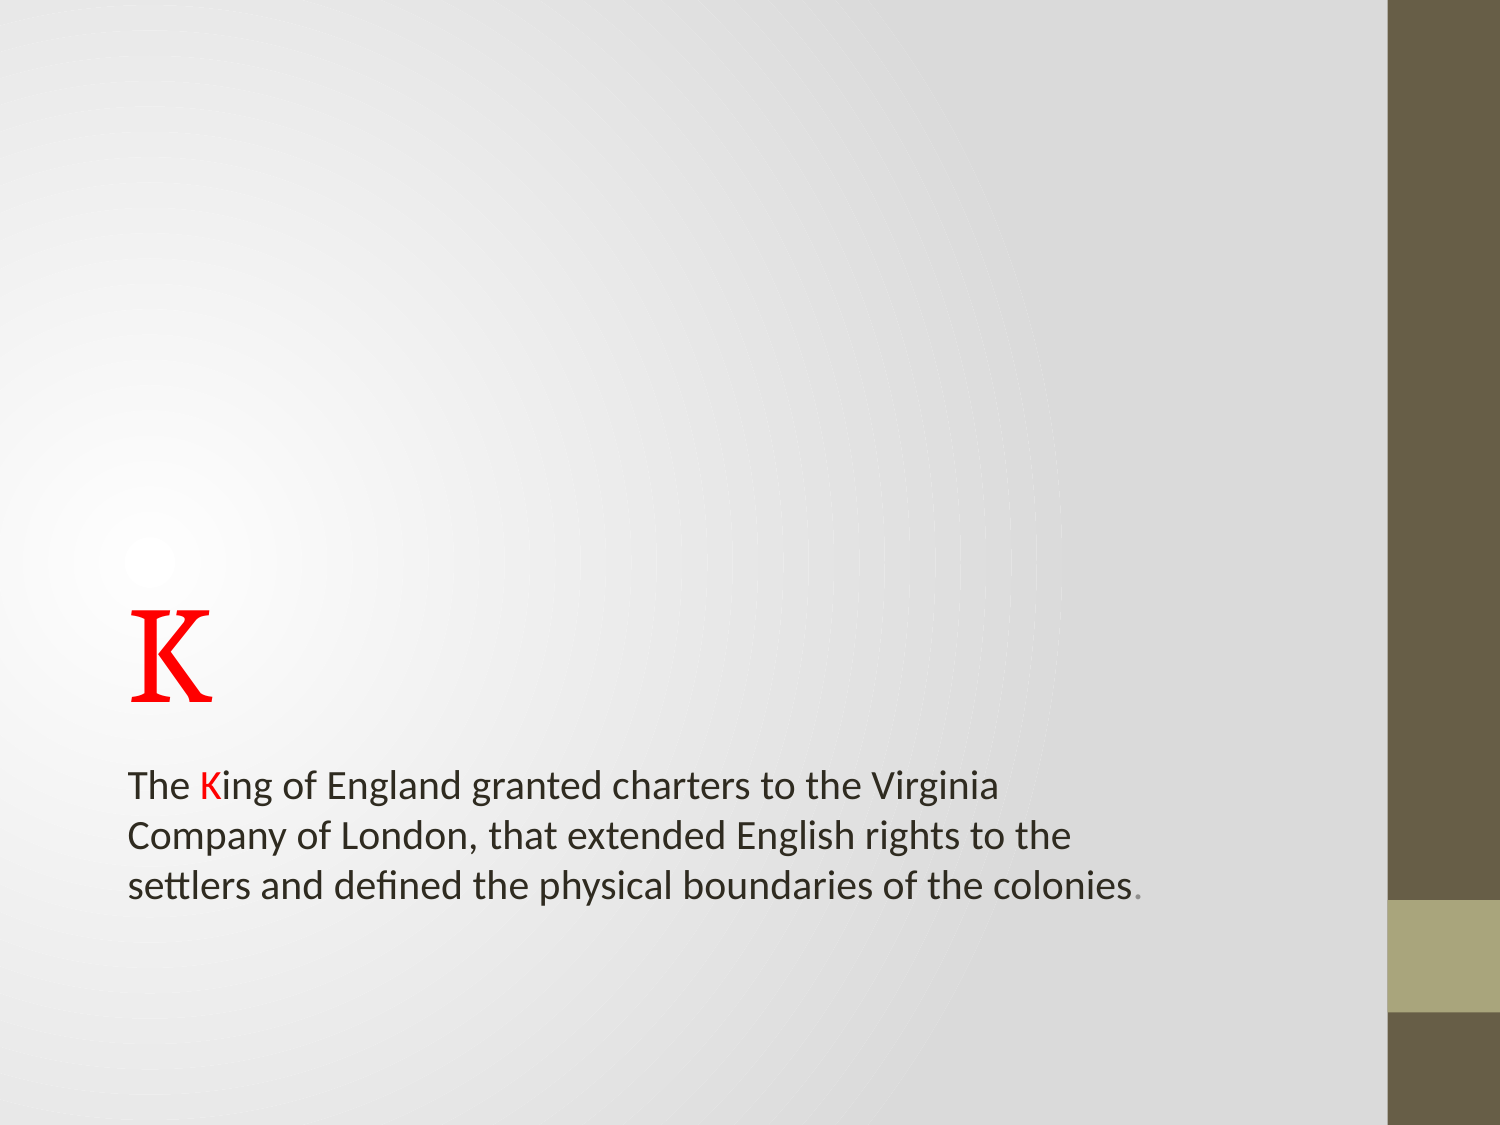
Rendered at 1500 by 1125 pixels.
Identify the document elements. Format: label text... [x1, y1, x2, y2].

subtitle The King of England granted charters to the Virginia Company of London, that extended English rights to the settlers and defined the physical boundaries of the colonies. [112, 750, 1173, 925]
title K [112, 312, 1350, 738]
